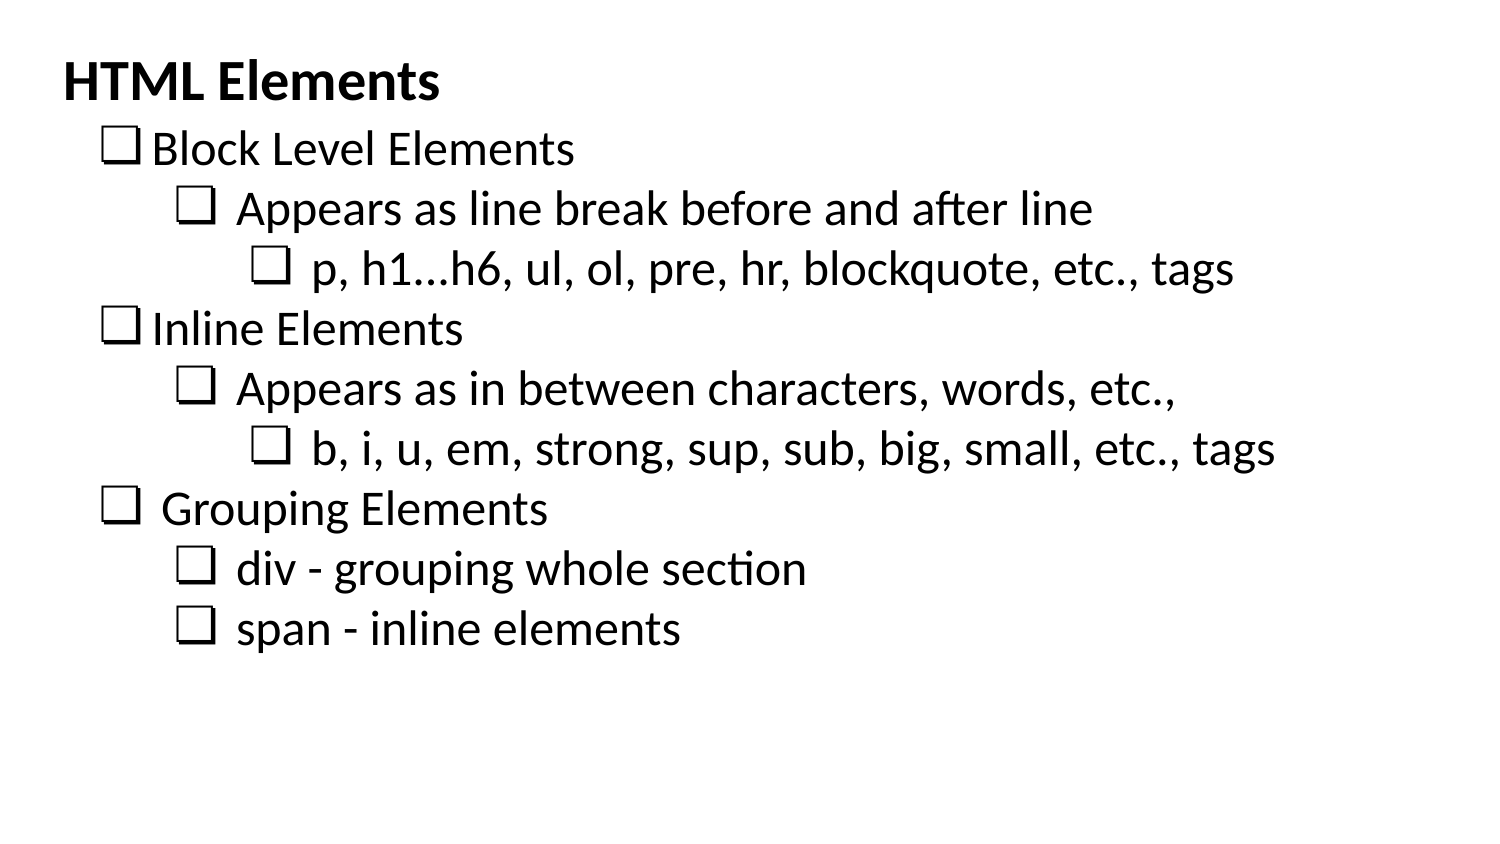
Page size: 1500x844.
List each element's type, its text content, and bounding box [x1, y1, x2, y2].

list Block Level Elements Appears as line break before and after line p, h1...h6, ul, ol, pre, hr, blockquote, etc., tags Inline Elements Appears as in between characters, words, etc., b, i, u, em, strong, sup, sub, big, small, etc., tags Grouping Elements div - grouping whole section span - inline elements [48, 99, 1425, 787]
title HTML Elements [48, 26, 736, 127]
